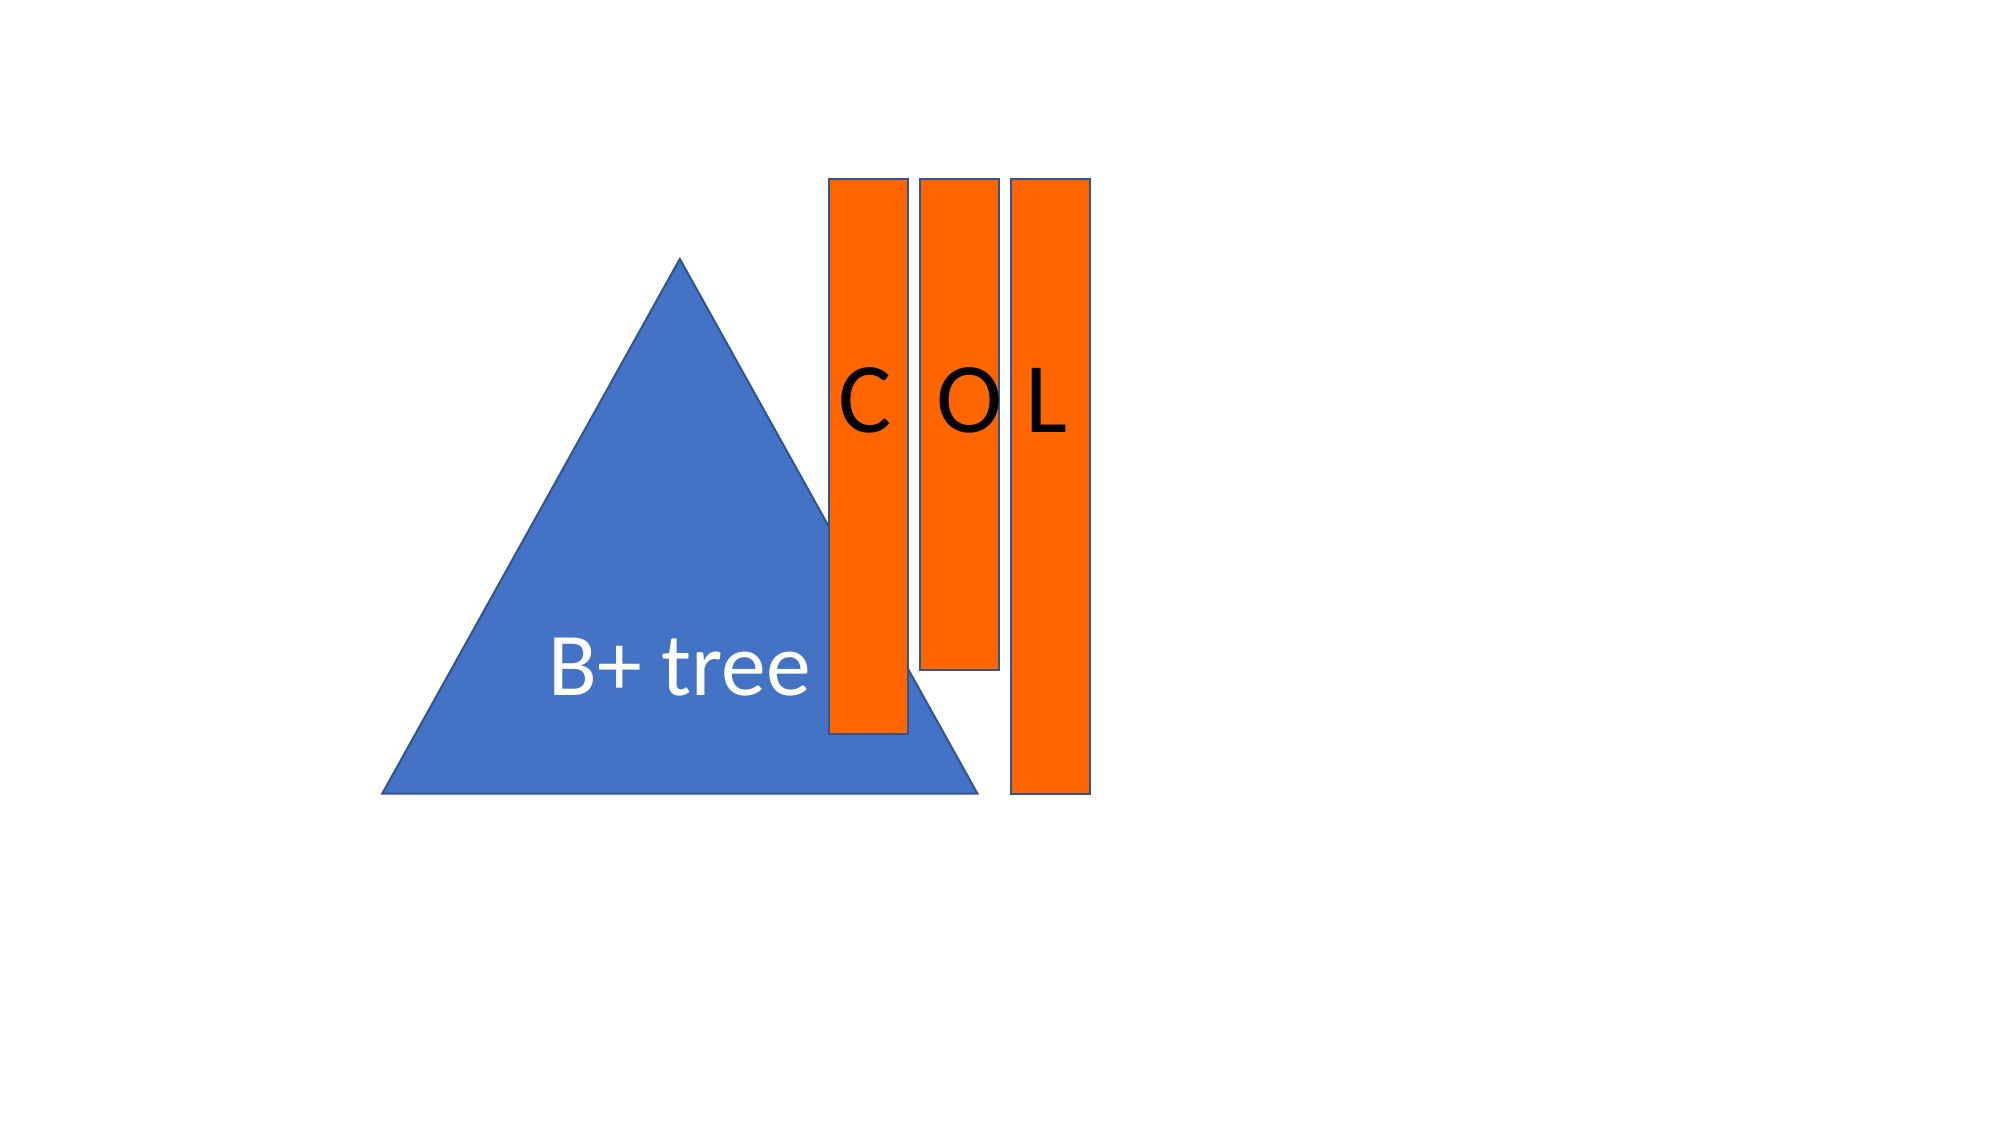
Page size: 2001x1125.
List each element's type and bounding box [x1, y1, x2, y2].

text_box [382, 178, 1149, 794]
